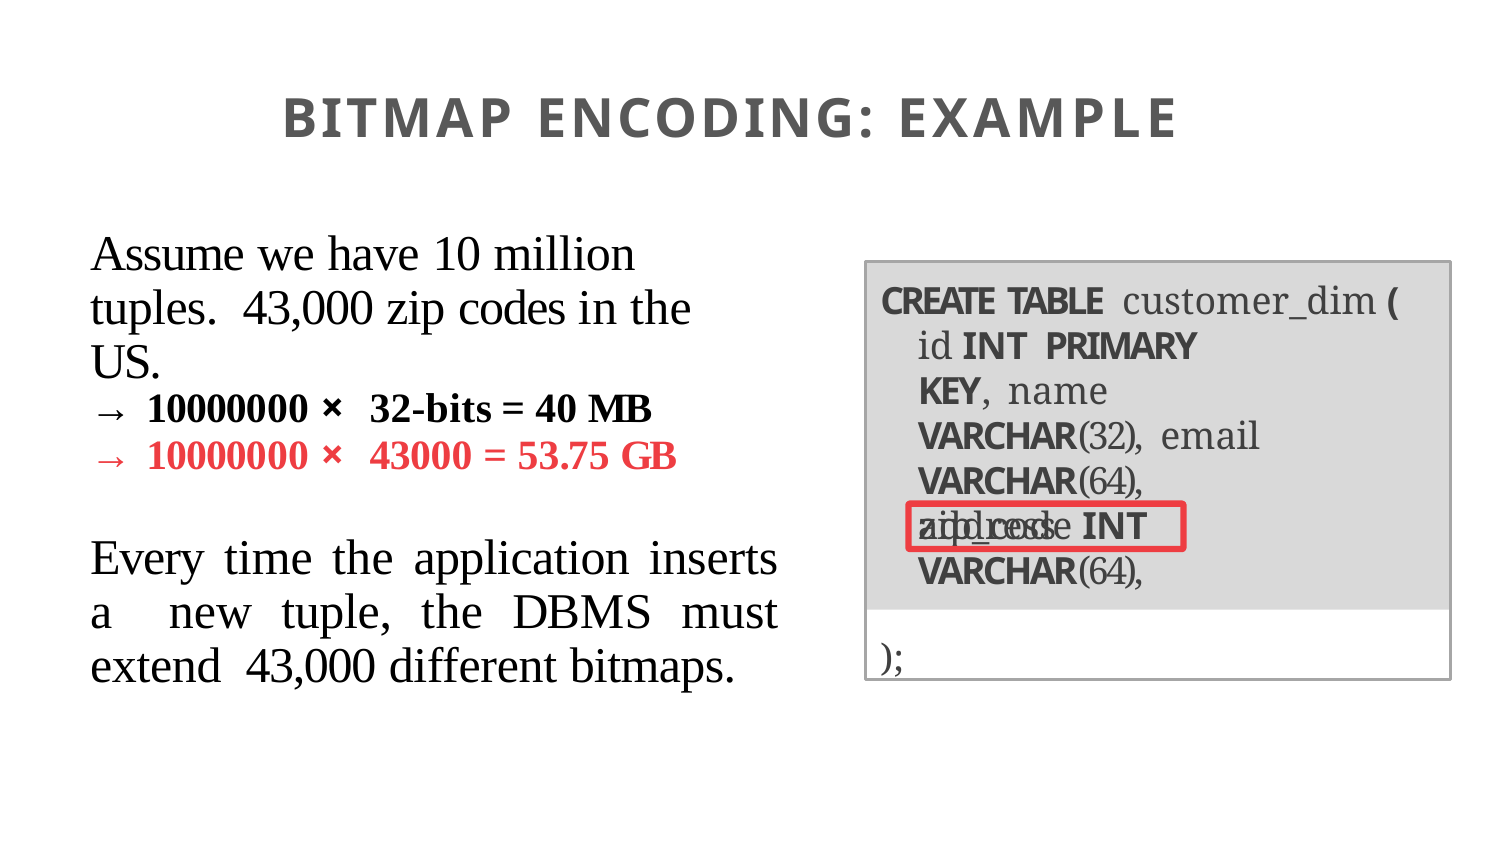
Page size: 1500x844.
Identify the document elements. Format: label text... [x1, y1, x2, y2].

text_box CREATE TABLE customer_dim ( id INT PRIMARY KEY, name VARCHAR(32), email VARCHAR(64), address VARCHAR(64), ); [865, 261, 1451, 680]
text_box Assume we have 10 million tuples. 43,000 zip codes in the US. → 10000000 × 32-bits = 40 MB → 10000000 × 43000 = 53.75 GB Every time the application inserts a new tuple, the DBMS must extend 43,000 different bitmaps. [87, 217, 780, 693]
title BITMAP ENCODING: EXAMPLE [279, 43, 1214, 187]
text_box [908, 503, 1184, 550]
